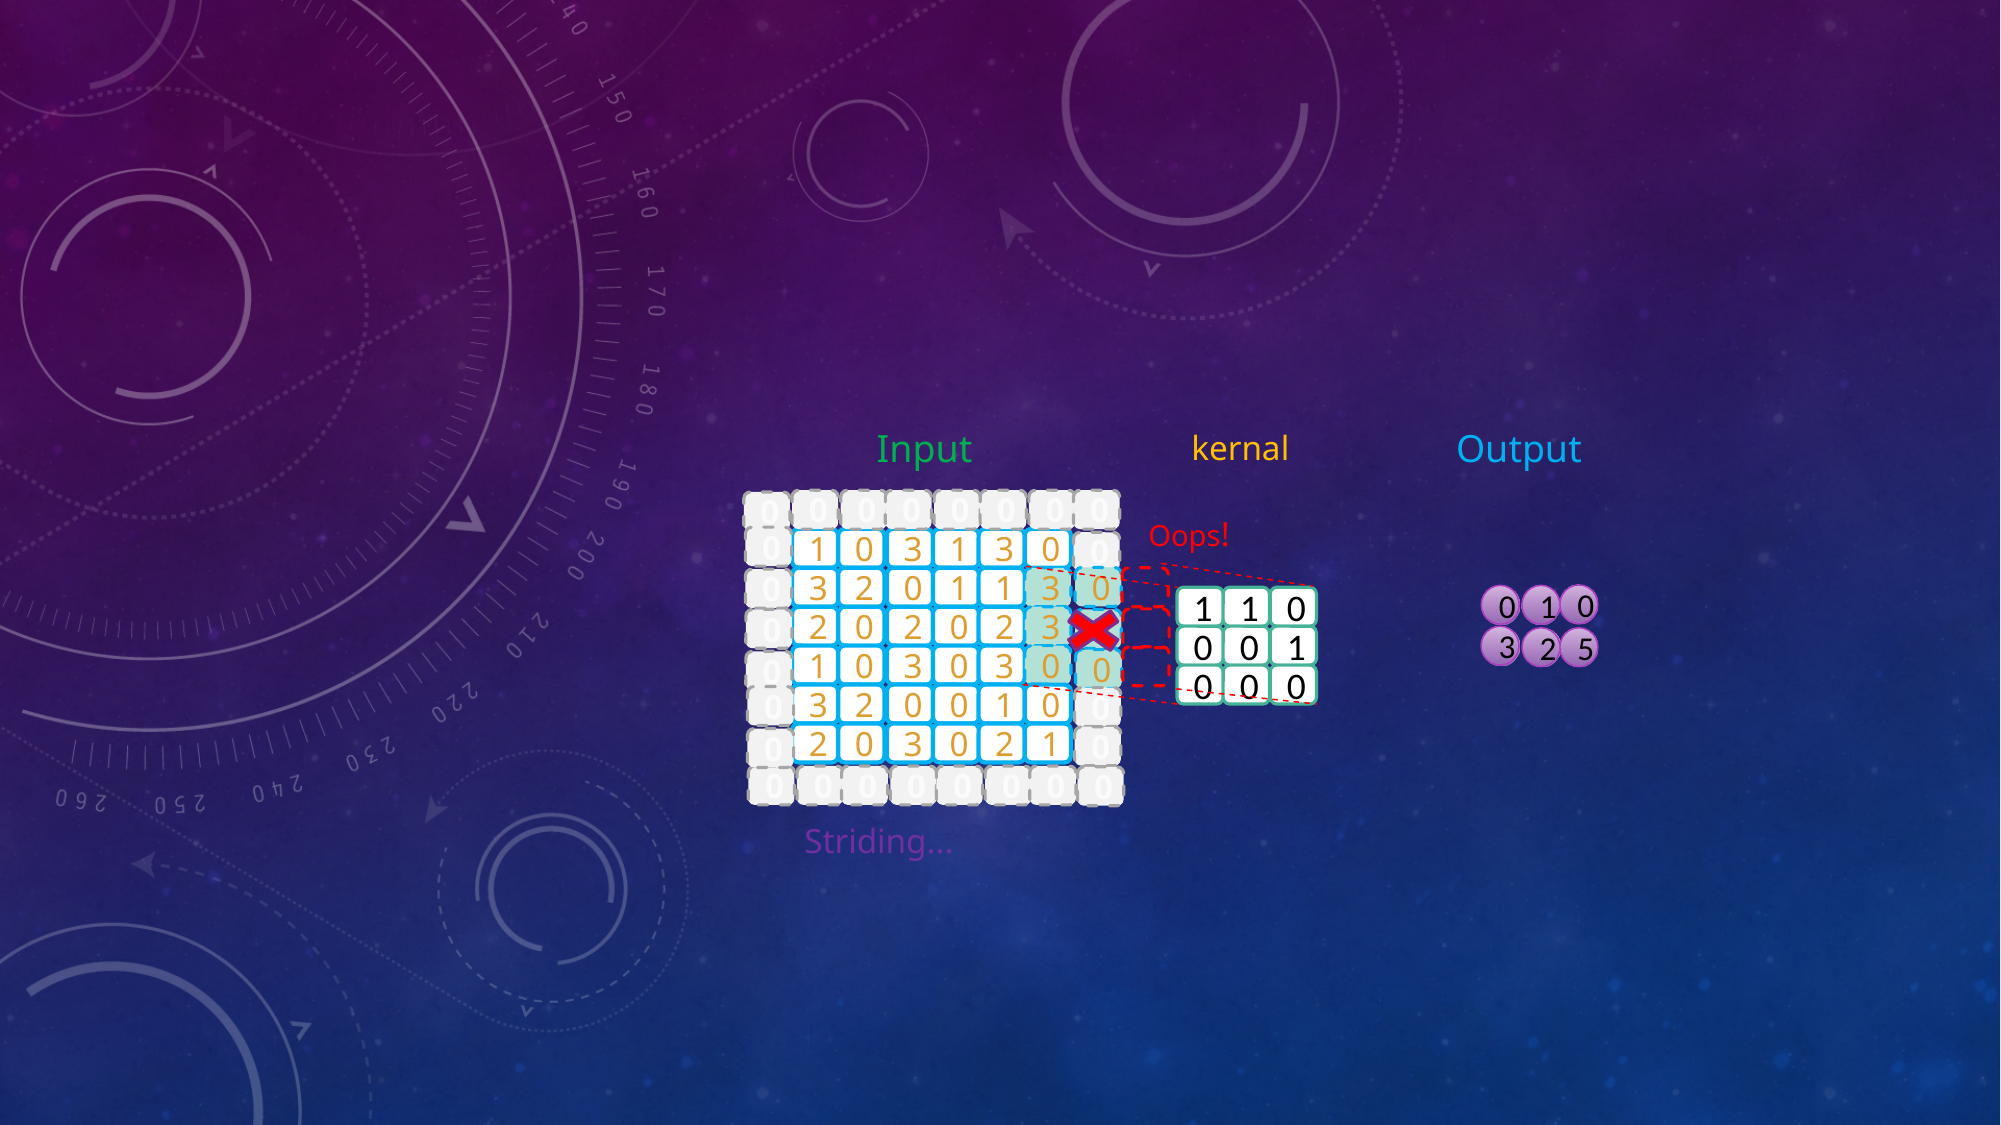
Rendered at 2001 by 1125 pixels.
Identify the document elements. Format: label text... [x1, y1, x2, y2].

text_box 0 [1559, 584, 1599, 625]
text_box 1 [1175, 598, 1223, 626]
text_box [1022, 684, 1178, 705]
text_box 0 [836, 721, 885, 765]
text_box 0 [1221, 663, 1270, 688]
text_box 0 [790, 488, 840, 532]
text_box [1161, 563, 1313, 587]
text_box 0 [1086, 641, 1101, 649]
text_box 0 [930, 604, 979, 645]
text_box 2 [1521, 626, 1560, 668]
text_box 1 [976, 565, 1025, 607]
text_box 0 [1072, 724, 1123, 767]
text_box 0 [743, 567, 794, 609]
text_box Output [1441, 417, 1597, 477]
text_box 0 [1221, 624, 1270, 665]
text_box 1 [930, 528, 977, 567]
text_box 0 [746, 766, 796, 808]
text_box 0 [1076, 764, 1126, 808]
text_box 5 [1559, 626, 1599, 668]
text_box 1 [1268, 624, 1319, 665]
text_box 0 [1076, 607, 1121, 620]
text_box 2 [884, 604, 933, 645]
text_box [1120, 606, 1172, 647]
text_box 3 [884, 643, 933, 684]
text_box 0 [1071, 530, 1122, 566]
text_box 0 [1027, 763, 1079, 808]
text_box Input [861, 417, 988, 478]
text_box Striding... [789, 812, 1052, 868]
text_box 2 [836, 682, 885, 723]
text_box 0 [1175, 663, 1223, 688]
text_box 0 [745, 726, 796, 770]
text_box 0 [1026, 488, 1073, 532]
text_box 0 [745, 684, 796, 728]
text_box 0 [743, 607, 795, 651]
picture [0, 0, 2001, 1125]
text_box 0 [743, 649, 795, 690]
text_box 2 [790, 604, 838, 645]
text_box 0 [741, 489, 793, 530]
text_box 0 [1022, 643, 1074, 684]
text_box 2 [790, 721, 838, 765]
text_box Oops! [1133, 505, 1273, 561]
text_box 0 [838, 488, 885, 532]
text_box 0 [1073, 647, 1122, 684]
text_box 0 [1073, 716, 1121, 727]
text_box 0 [934, 763, 985, 808]
text_box 3 [884, 721, 933, 765]
text_box 1 [976, 682, 1023, 723]
text_box 0 [1480, 584, 1521, 625]
text_box 0 [836, 528, 885, 568]
text_box 0 [931, 488, 980, 532]
text_box 0 [883, 488, 934, 532]
text_box 0 [930, 643, 979, 684]
text_box 0 [794, 763, 841, 808]
text_box 0 [884, 682, 933, 723]
text_box 0 [983, 763, 1029, 808]
text_box 1 [1521, 584, 1560, 626]
text_box [1067, 609, 1120, 652]
text_box 3 [1480, 625, 1520, 666]
text_box 0 [1071, 488, 1122, 532]
text_box 0 [930, 682, 979, 723]
text_box 0 [839, 763, 890, 808]
text_box 1 [790, 528, 838, 567]
text_box 1 [930, 565, 979, 606]
text_box 2 [836, 565, 885, 607]
text_box [1120, 644, 1172, 684]
text_box 3 [976, 528, 1025, 568]
text_box 0 [836, 604, 885, 645]
text_box 3 [976, 643, 1024, 684]
text_box 0 [1073, 599, 1122, 609]
text_box 0 [743, 525, 794, 569]
text_box 0 [1022, 527, 1073, 567]
text_box kernal [1176, 420, 1316, 475]
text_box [1176, 688, 1317, 705]
text_box 0 [1109, 622, 1122, 650]
text_box 0 [1022, 715, 1074, 723]
text_box 1 [1022, 721, 1074, 765]
text_box [1120, 599, 1169, 609]
text_box 3 [884, 527, 933, 567]
text_box 3 [1022, 604, 1074, 646]
text_box 0 [930, 721, 979, 765]
text_box 0 [836, 643, 885, 684]
text_box 1 [1221, 598, 1269, 626]
text_box 3 [792, 682, 838, 722]
text_box 3 [1023, 597, 1071, 607]
text_box 0 [1268, 663, 1319, 692]
text_box 2 [976, 721, 1025, 765]
text_box 3 [790, 565, 838, 606]
text_box 1 [789, 643, 838, 683]
text_box 0 [888, 763, 936, 808]
text_box 0 [1175, 624, 1223, 665]
text_box 2 [976, 604, 1025, 646]
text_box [1026, 566, 1158, 588]
text_box 0 [884, 565, 933, 606]
text_box 0 [978, 488, 1028, 532]
text_box 0 [1268, 591, 1319, 626]
